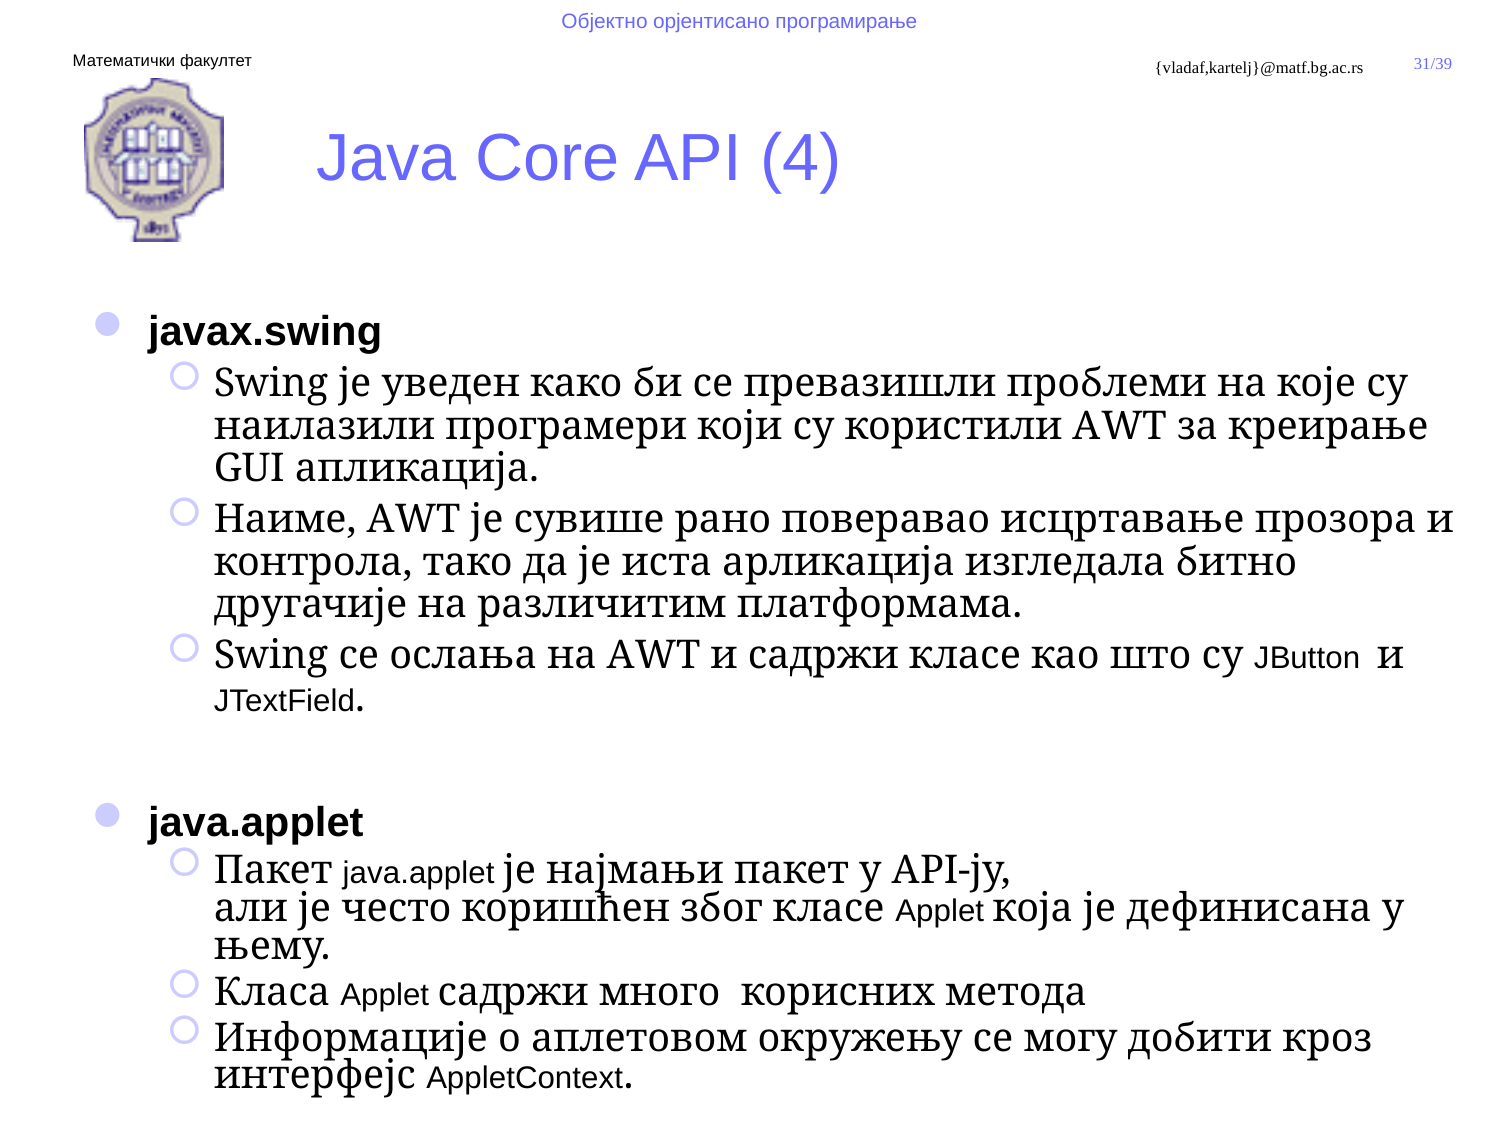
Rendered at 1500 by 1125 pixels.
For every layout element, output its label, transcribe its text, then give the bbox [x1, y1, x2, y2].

title Java Core API (4) [301, 90, 1425, 218]
list javax.swing Swing је уведен како би се превазишли проблеми на које су наилазили програмери који су користили АWТ за креирање GUI апликација. Наиме, АWТ је сувише рано поверавао исцртавање прозора и контрола, тако да је иста аpликација изгледала битно другачије на различитим платформама. Swing се ослања на АWТ и садржи класе као што су JButton и JTextField. java.applet Пакет java.applet је најмањи пакет у АPI-ју, али је често коришћен због класе Applet која је дефинисана у њему. Класа Applet садржи много корисних метода Информације о аплетовом окружењу се могу добити кроз интерфејс AppletContext. [76, 243, 1483, 1125]
picture [84, 78, 224, 242]
